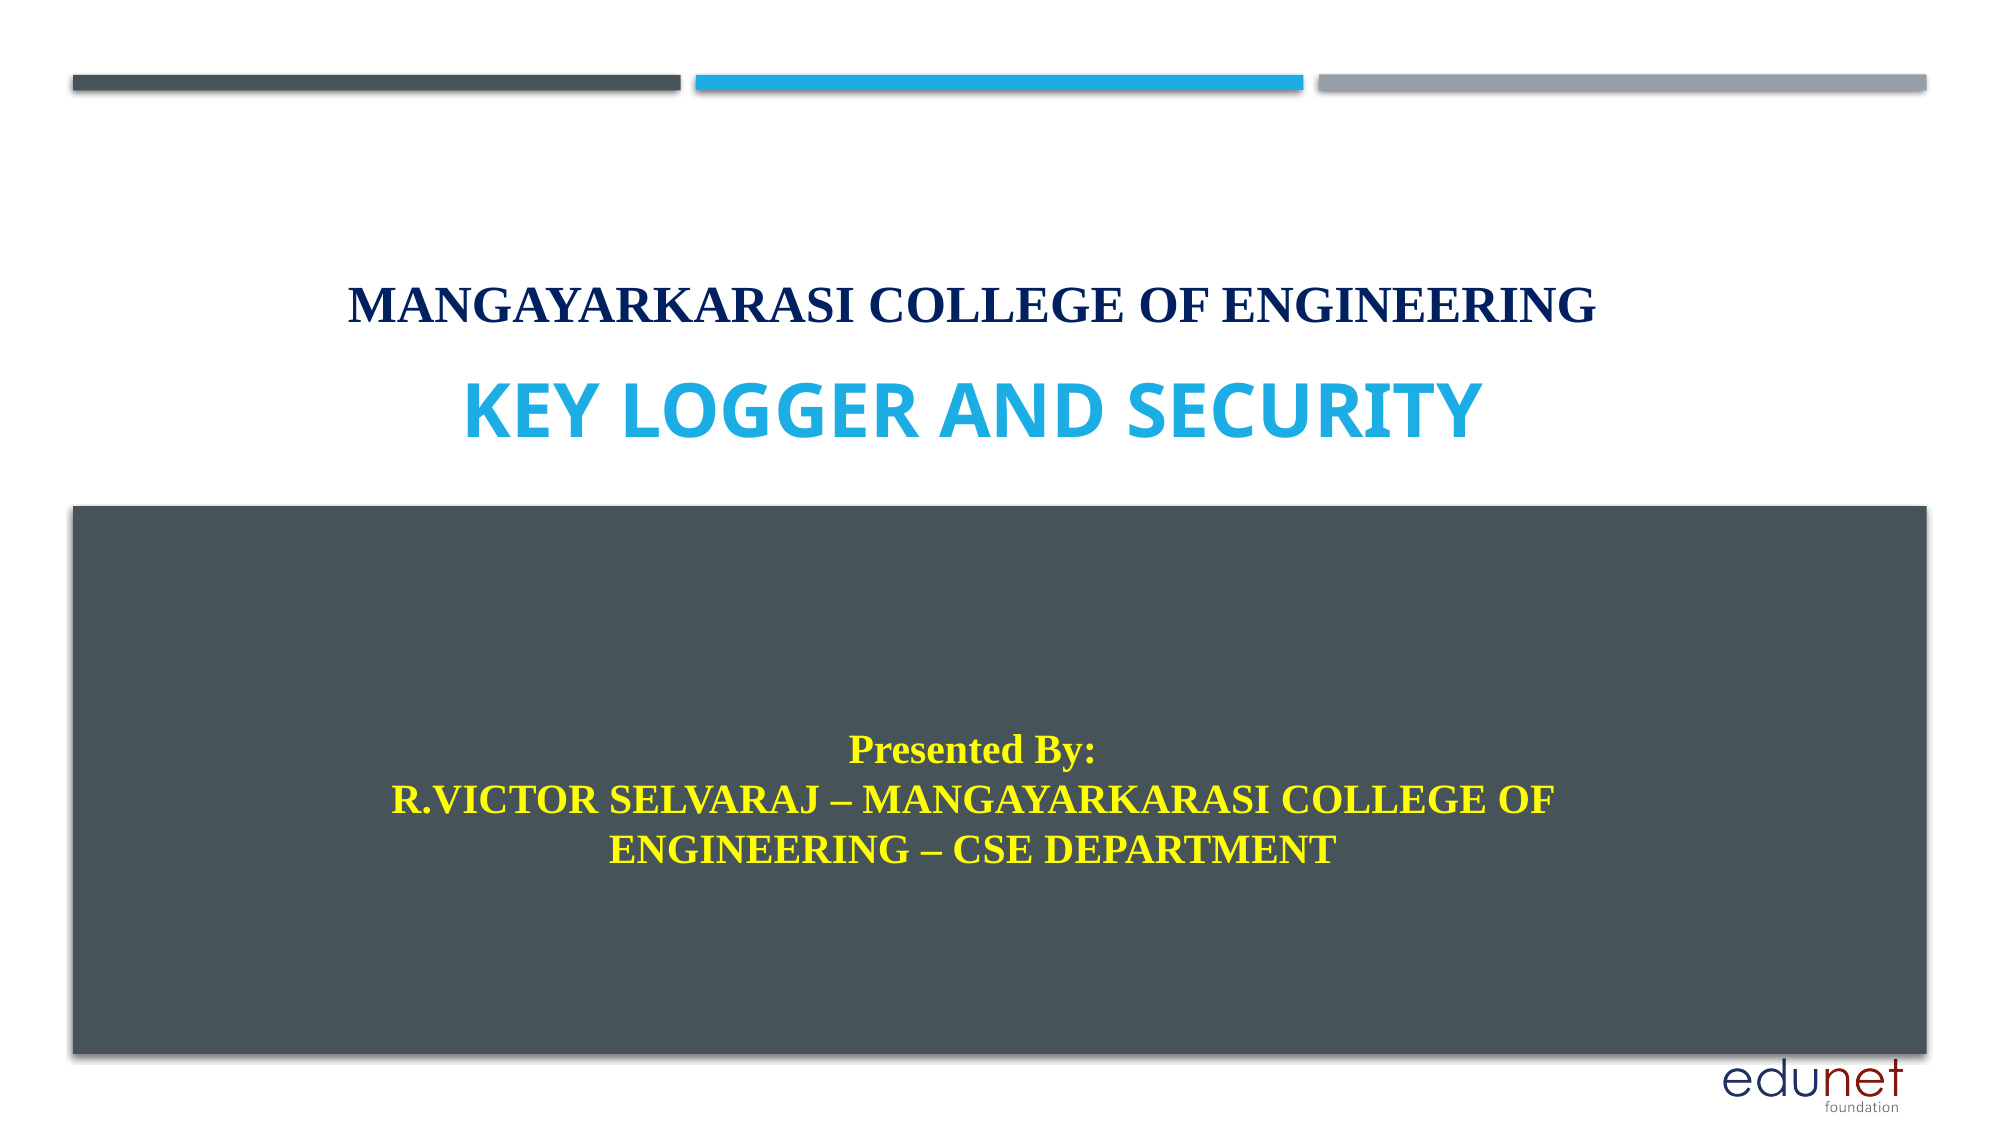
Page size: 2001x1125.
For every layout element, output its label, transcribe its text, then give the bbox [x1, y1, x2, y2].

title Key LOGGER and security [222, 340, 1723, 460]
picture [1719, 1056, 1905, 1116]
text_box Presented By: R.VICTOR SELVARAJ – MANGAYARKARASI COLLEGE OF ENGINEERING – CSE DEPARTMENT [318, 713, 1628, 879]
text_box Mangayarkarasi college of engineering [222, 258, 1723, 340]
